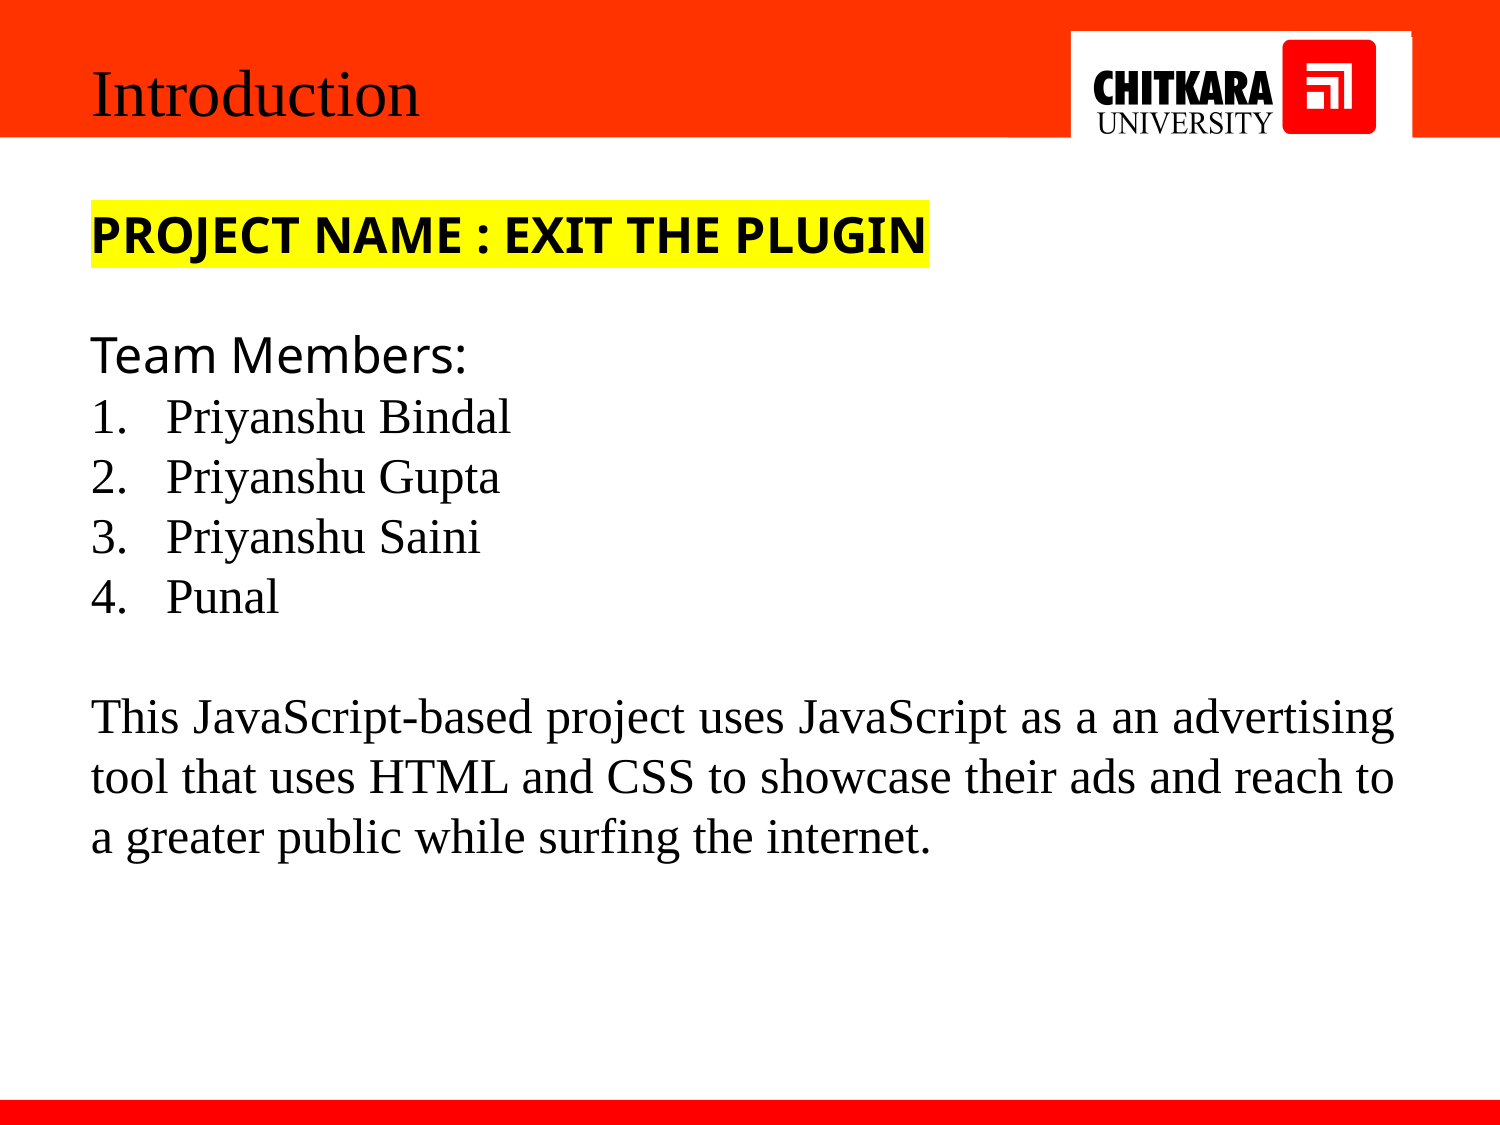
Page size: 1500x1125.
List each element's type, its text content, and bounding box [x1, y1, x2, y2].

text_box PROJECT NAME : EXIT THE PLUGIN Team Members: Priyanshu Bindal Priyanshu Gupta Priyanshu Saini Punal This JavaScript-based project uses JavaScript as a an advertising tool that uses HTML and CSS to showcase their ads and reach to a greater public while surfing the internet. [76, 196, 1411, 871]
picture [1074, 37, 1391, 138]
text_box Introduction [76, 42, 963, 138]
